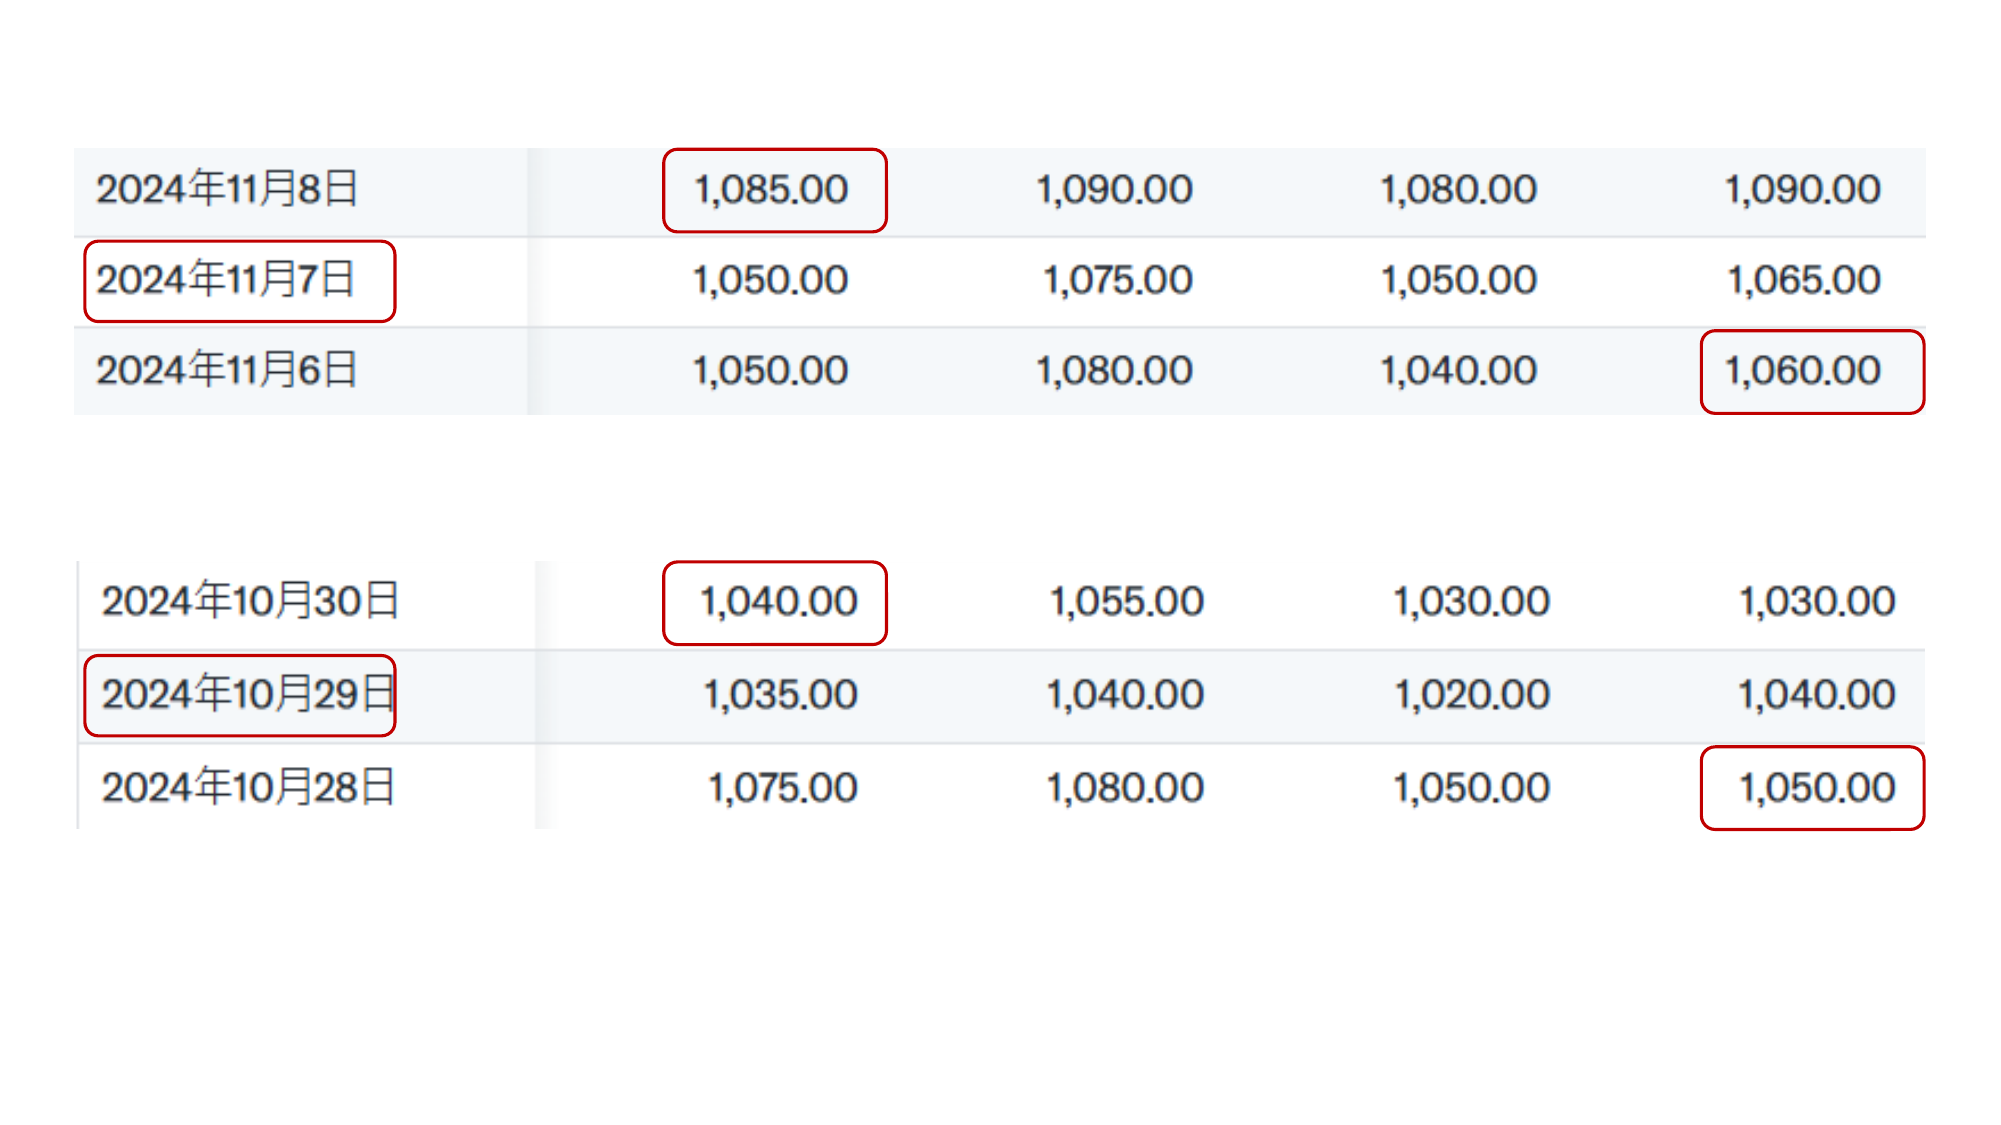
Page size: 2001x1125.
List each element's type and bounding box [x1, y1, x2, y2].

picture [74, 147, 1926, 416]
picture [74, 561, 1926, 830]
